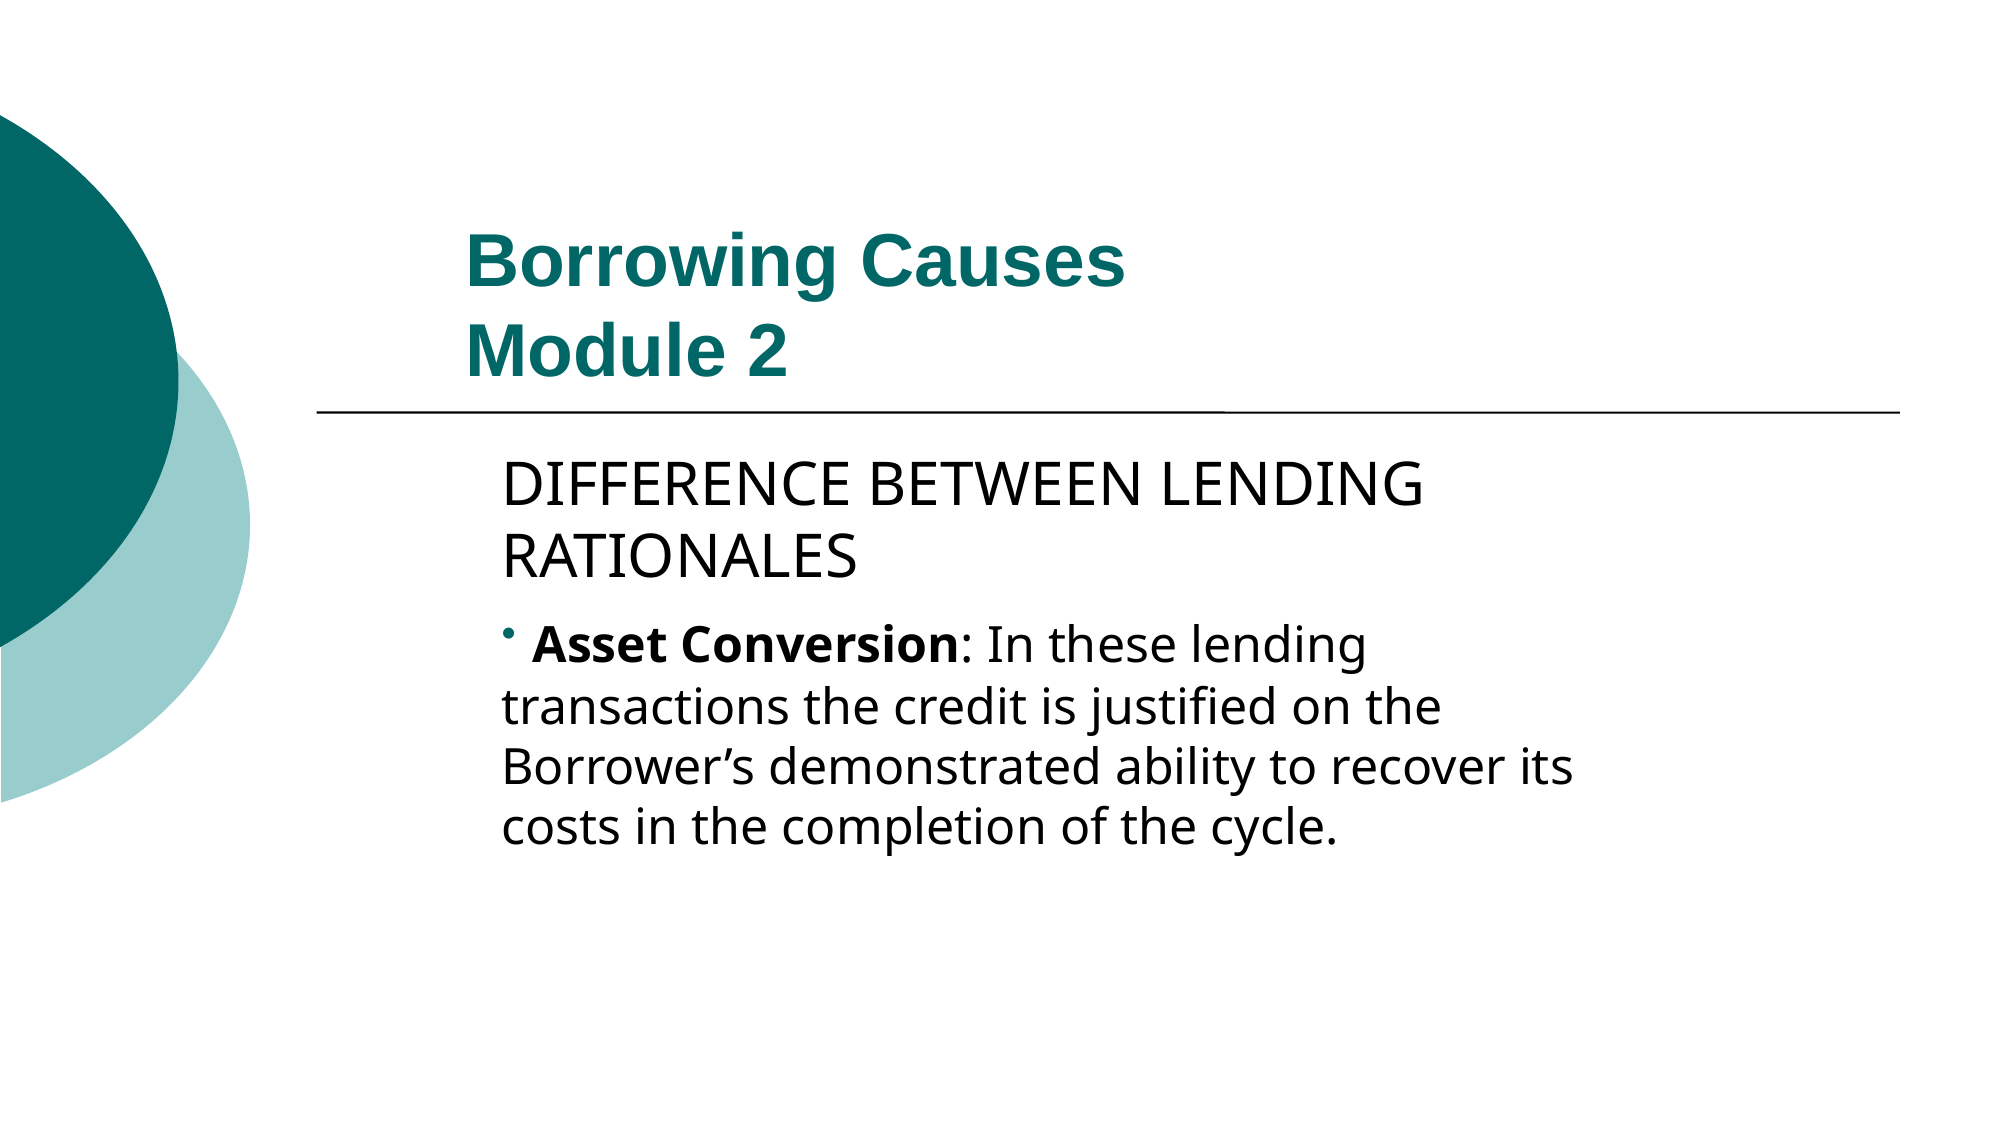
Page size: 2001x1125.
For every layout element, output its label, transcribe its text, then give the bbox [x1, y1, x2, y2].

title Borrowing Causes Module 2 [450, 161, 1675, 399]
subtitle DIFFERENCE BETWEEN LENDING RATIONALES Asset Conversion: In these lending transactions the credit is justified on the Borrower’s demonstrated ability to recover its costs in the completion of the cycle. [486, 437, 1675, 963]
